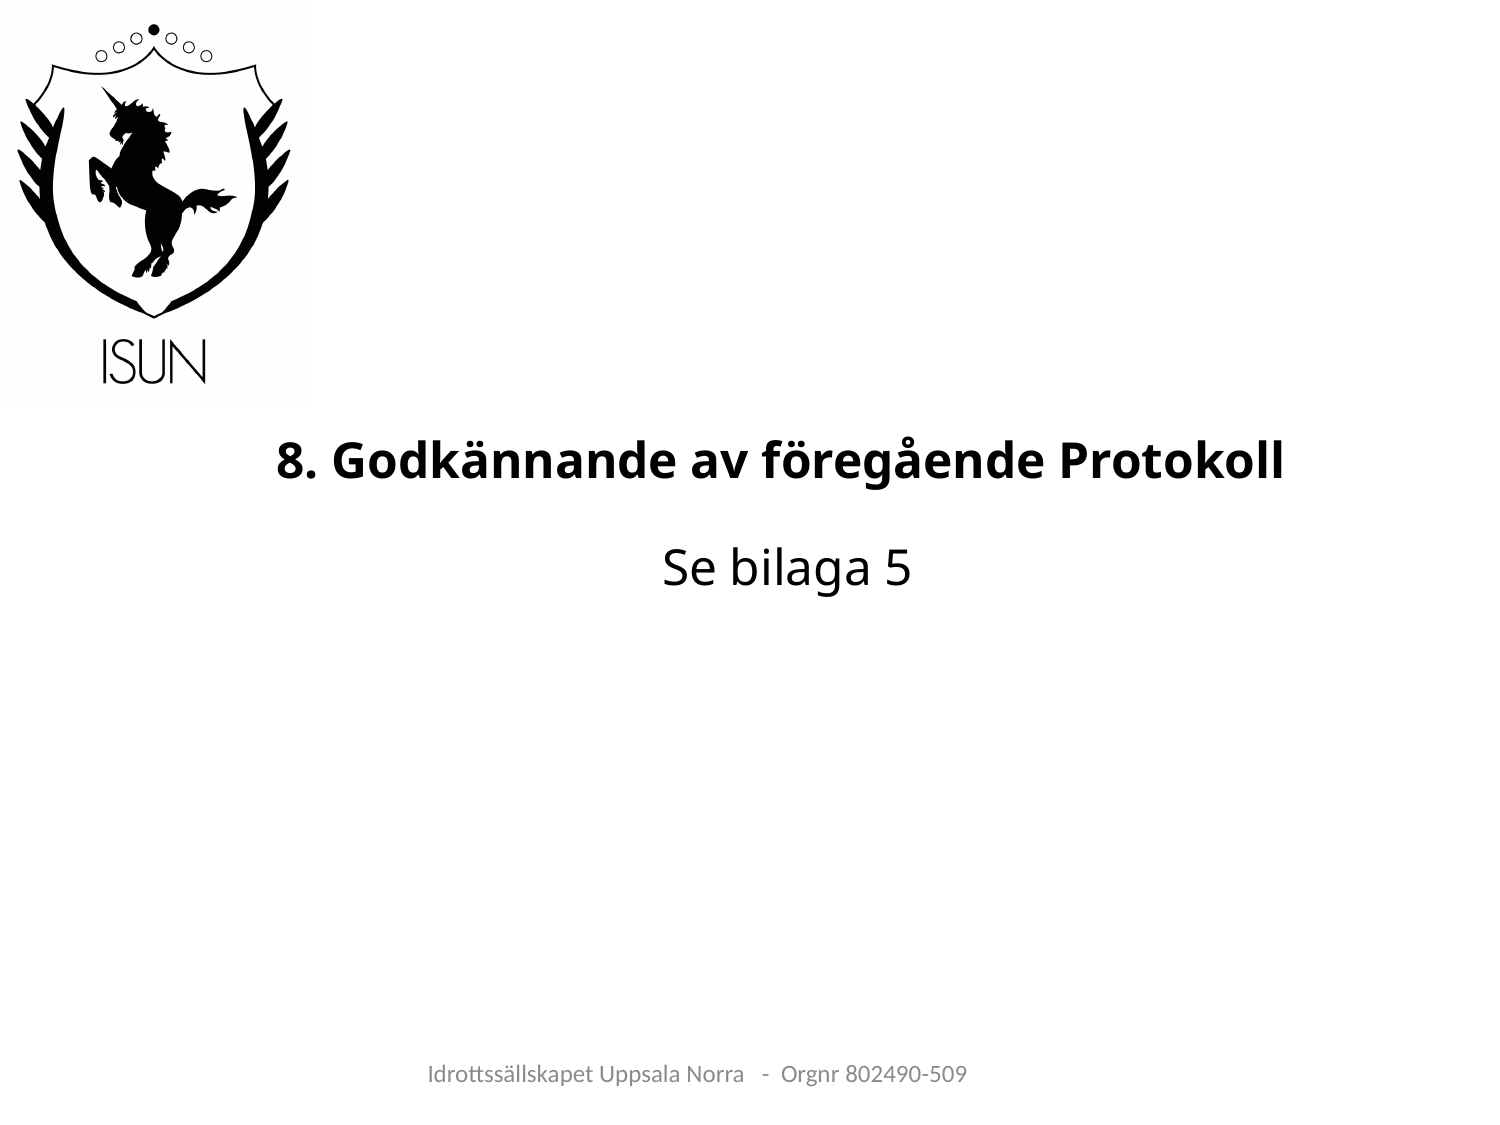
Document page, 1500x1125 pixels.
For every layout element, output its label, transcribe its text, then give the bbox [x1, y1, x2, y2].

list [0, 0, 309, 407]
footer Idrottssällskapet Uppsala Norra - Orgnr 802490-509 [393, 1042, 1004, 1103]
title 8. Godkännande av föregående Protokoll Se bilaga 5 [261, 406, 1314, 604]
